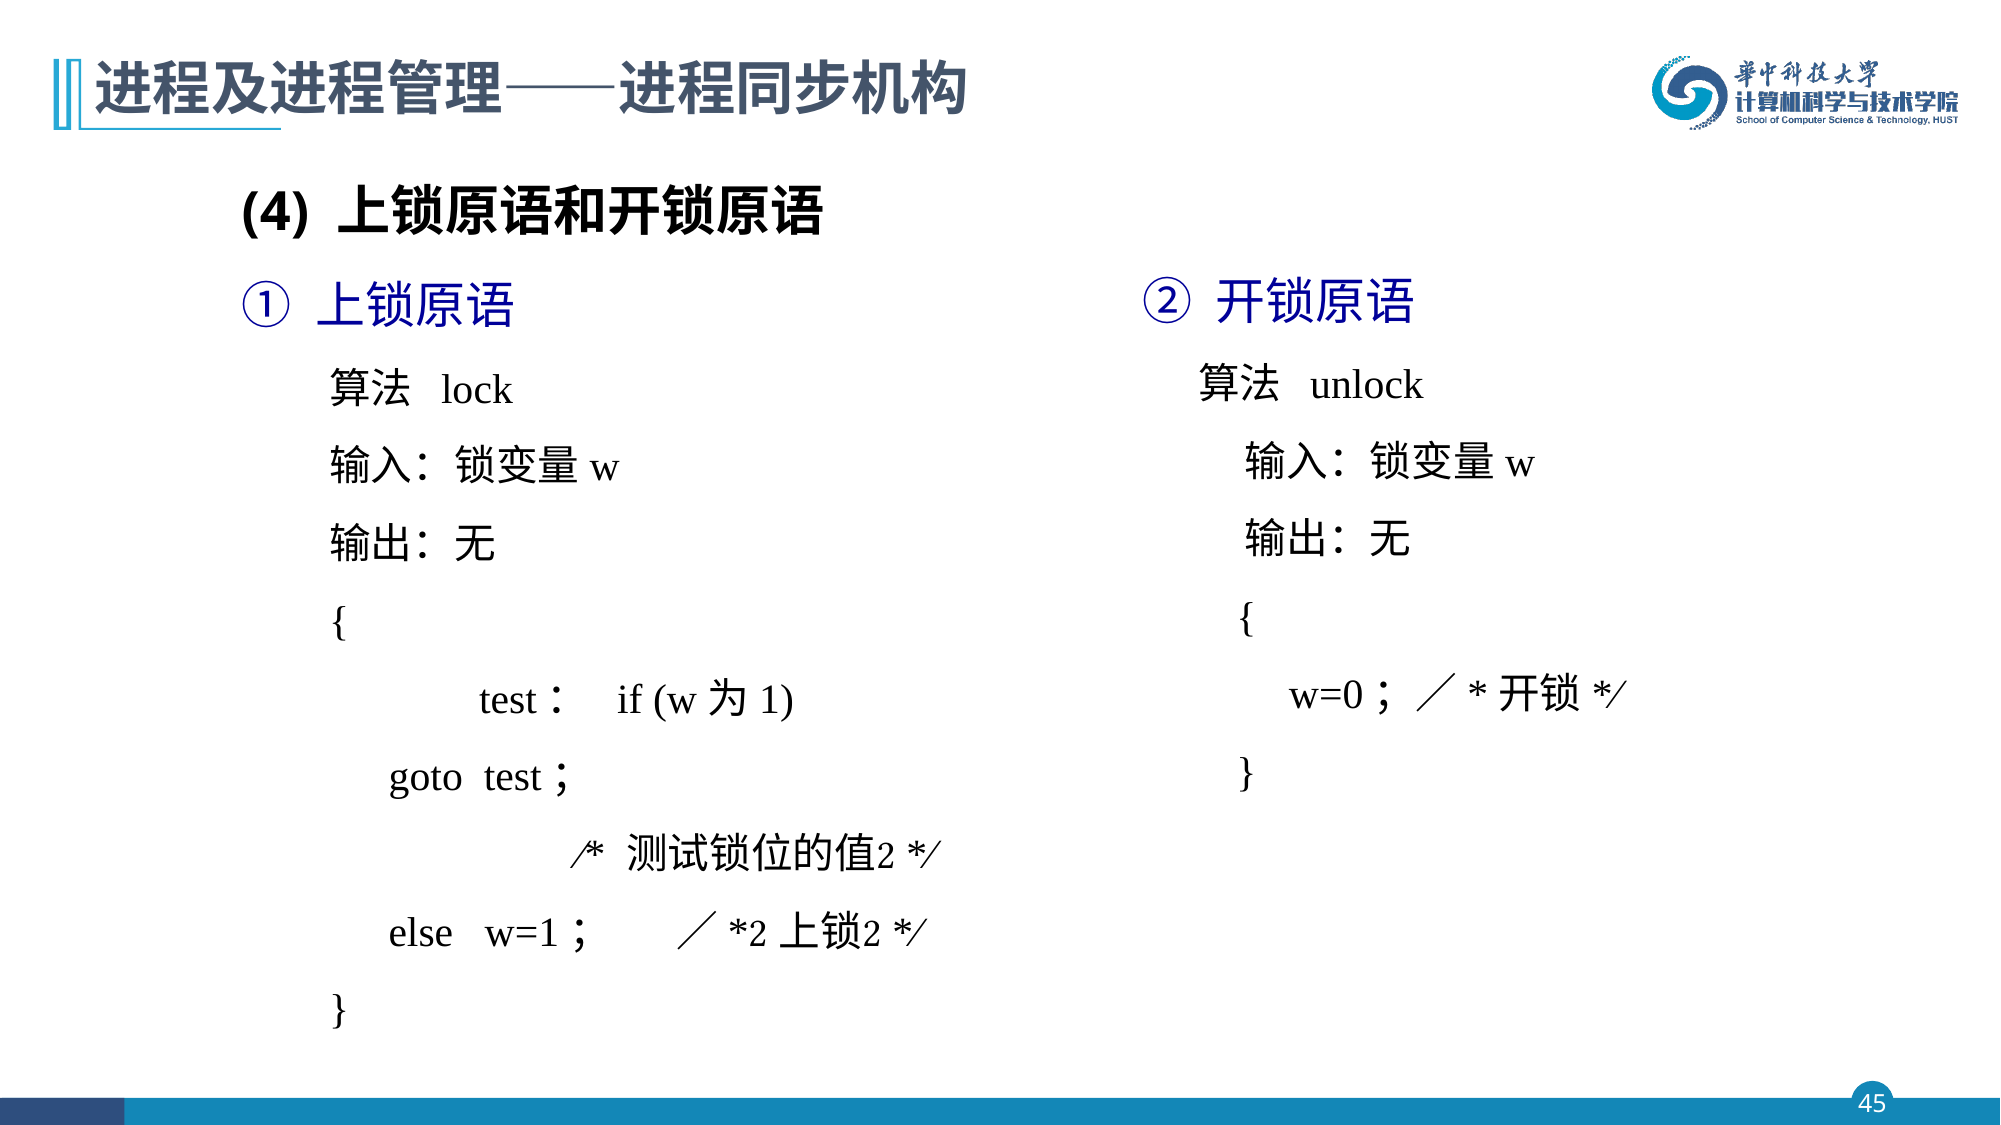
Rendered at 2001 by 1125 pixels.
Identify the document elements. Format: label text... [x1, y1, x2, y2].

picture [1653, 56, 1958, 130]
title 进程及进程管理——进程同步机构 [80, 51, 1653, 137]
picture [1653, 56, 1678, 79]
text_box ② 开锁原语 算法 unlock 输入：锁变量w 输出：无 { w=0；∕*开锁*∕ } [1033, 244, 1742, 803]
text_box (4) 上锁原语和开锁原语 ① 上锁原语 算法 lock 输入：锁变量w 输出：无 { test： if (w为1) goto test； ∕* 测试锁位的值*∕ else w=1； ∕*上锁*∕ } [226, 136, 1044, 1040]
